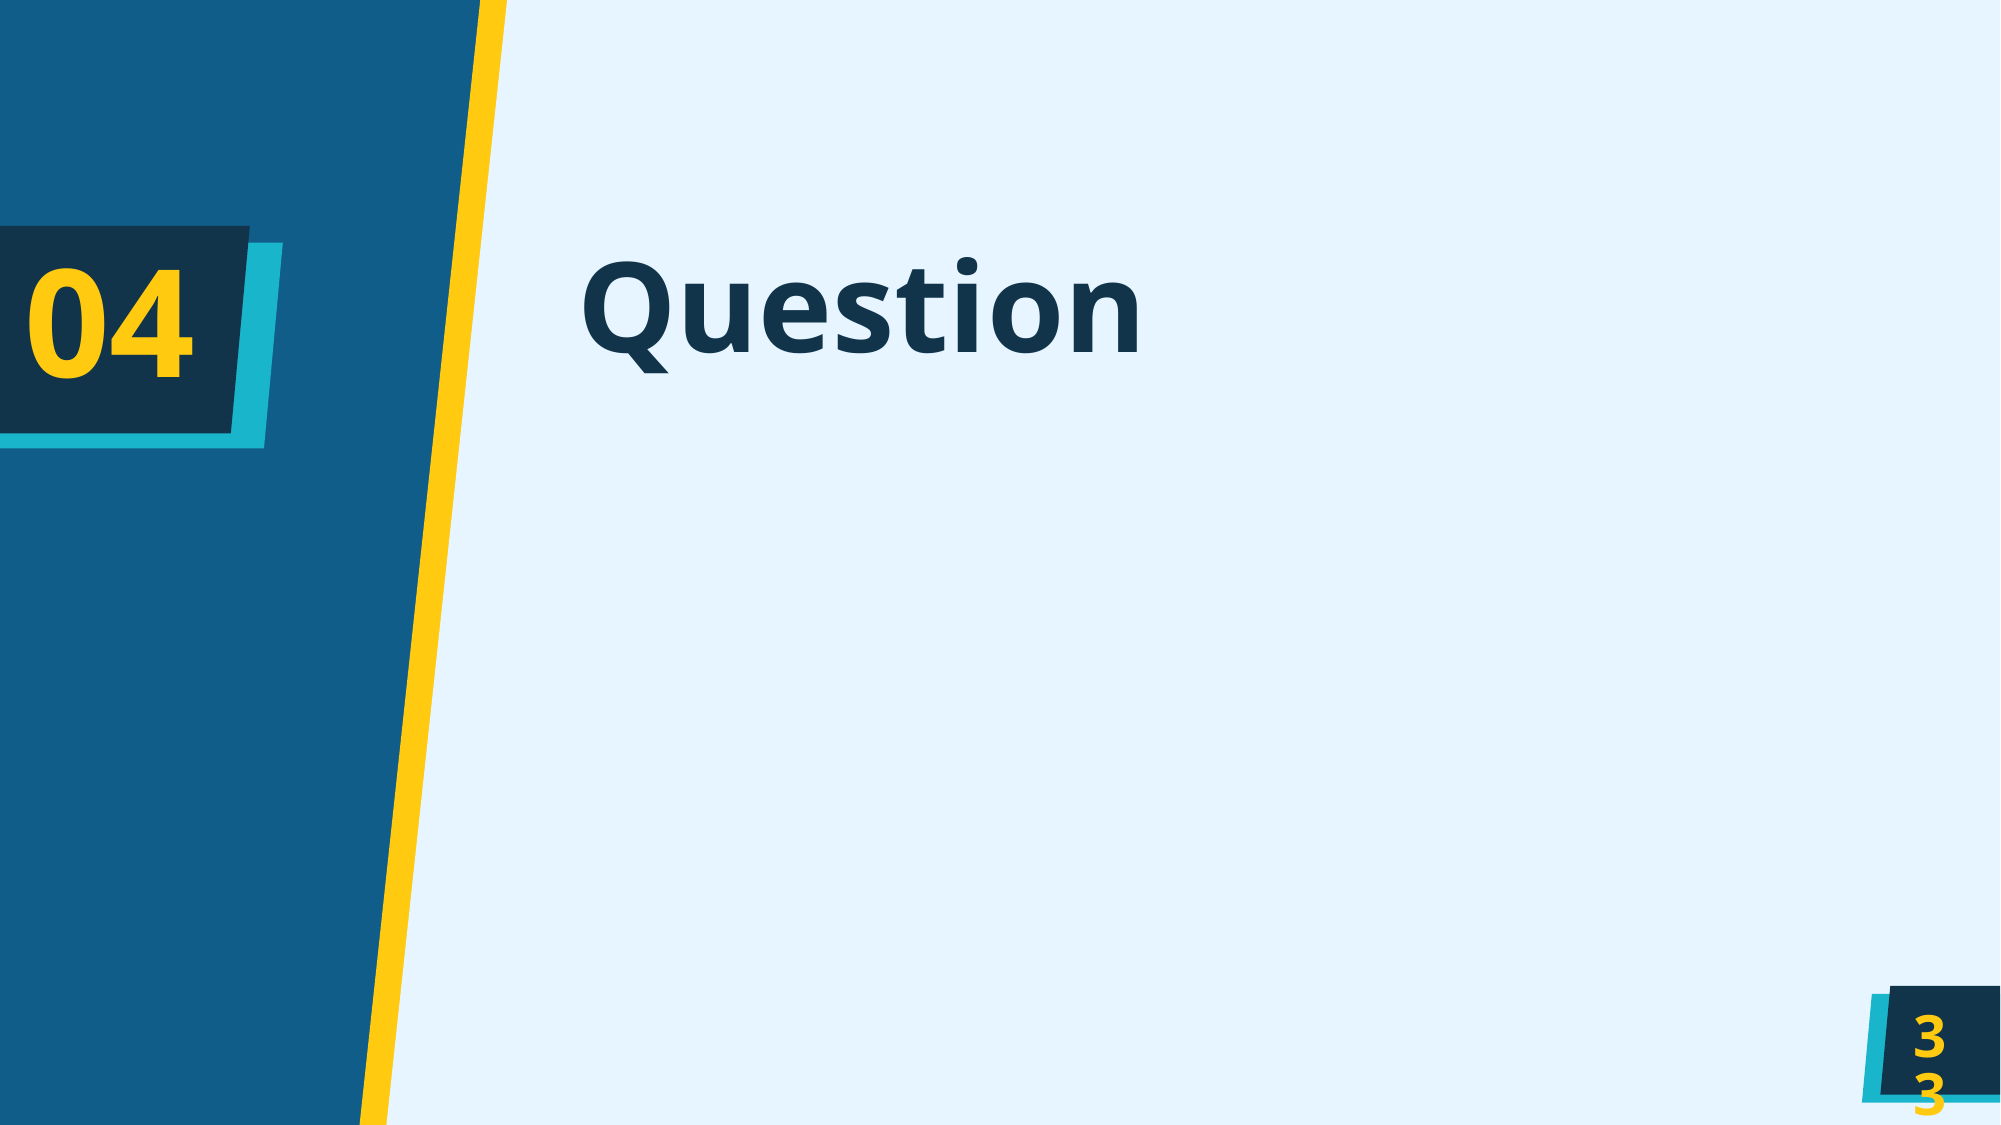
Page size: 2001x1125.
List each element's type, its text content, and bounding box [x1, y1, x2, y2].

slide_number 33 [1898, 993, 1989, 1084]
title Question [562, 197, 1921, 387]
list 04 [0, 242, 220, 415]
